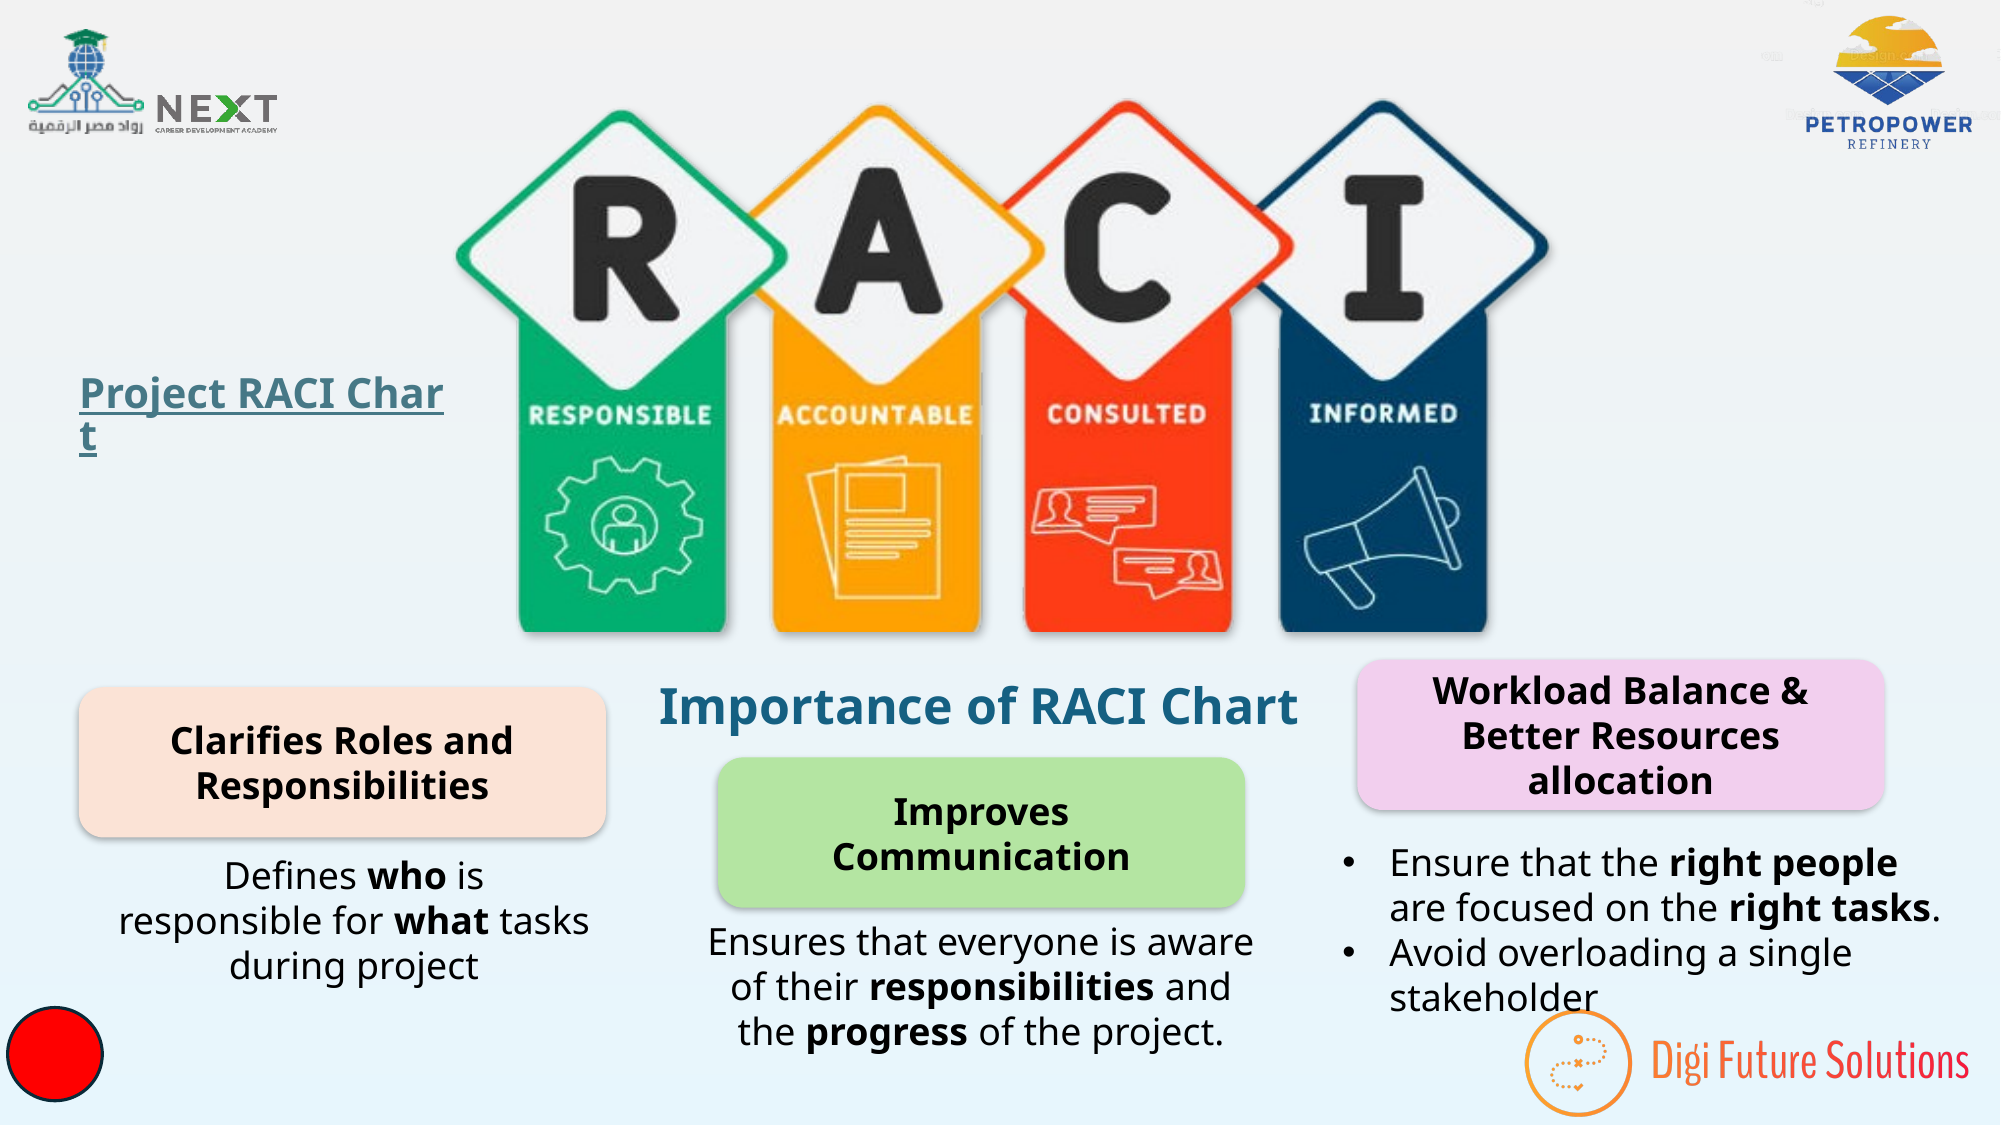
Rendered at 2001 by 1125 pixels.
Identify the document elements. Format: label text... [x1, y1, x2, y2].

text_box [6, 1005, 104, 1103]
text_box Ensure that the right people are focused on the right tasks. Avoid overloading a single stakeholder [1327, 831, 1972, 1027]
text_box Ensures that everyone is aware of their responsibilities and the progress of the project. [691, 910, 1271, 1061]
text_box Project RACI Chart [64, 359, 446, 432]
text_box Importance of RACI Chart [605, 667, 1354, 743]
text_box Clarifies Roles and Responsibilities [77, 685, 608, 840]
picture [446, 87, 1561, 632]
text_box Improves Communication [716, 755, 1247, 910]
picture [27, 29, 144, 135]
text_box Defines who is responsible for what tasks during project [102, 844, 606, 995]
picture [152, 95, 277, 134]
picture [1524, 1008, 1969, 1118]
picture [1742, 0, 2001, 153]
text_box Workload Balance & Better Resources allocation [1355, 658, 1887, 812]
